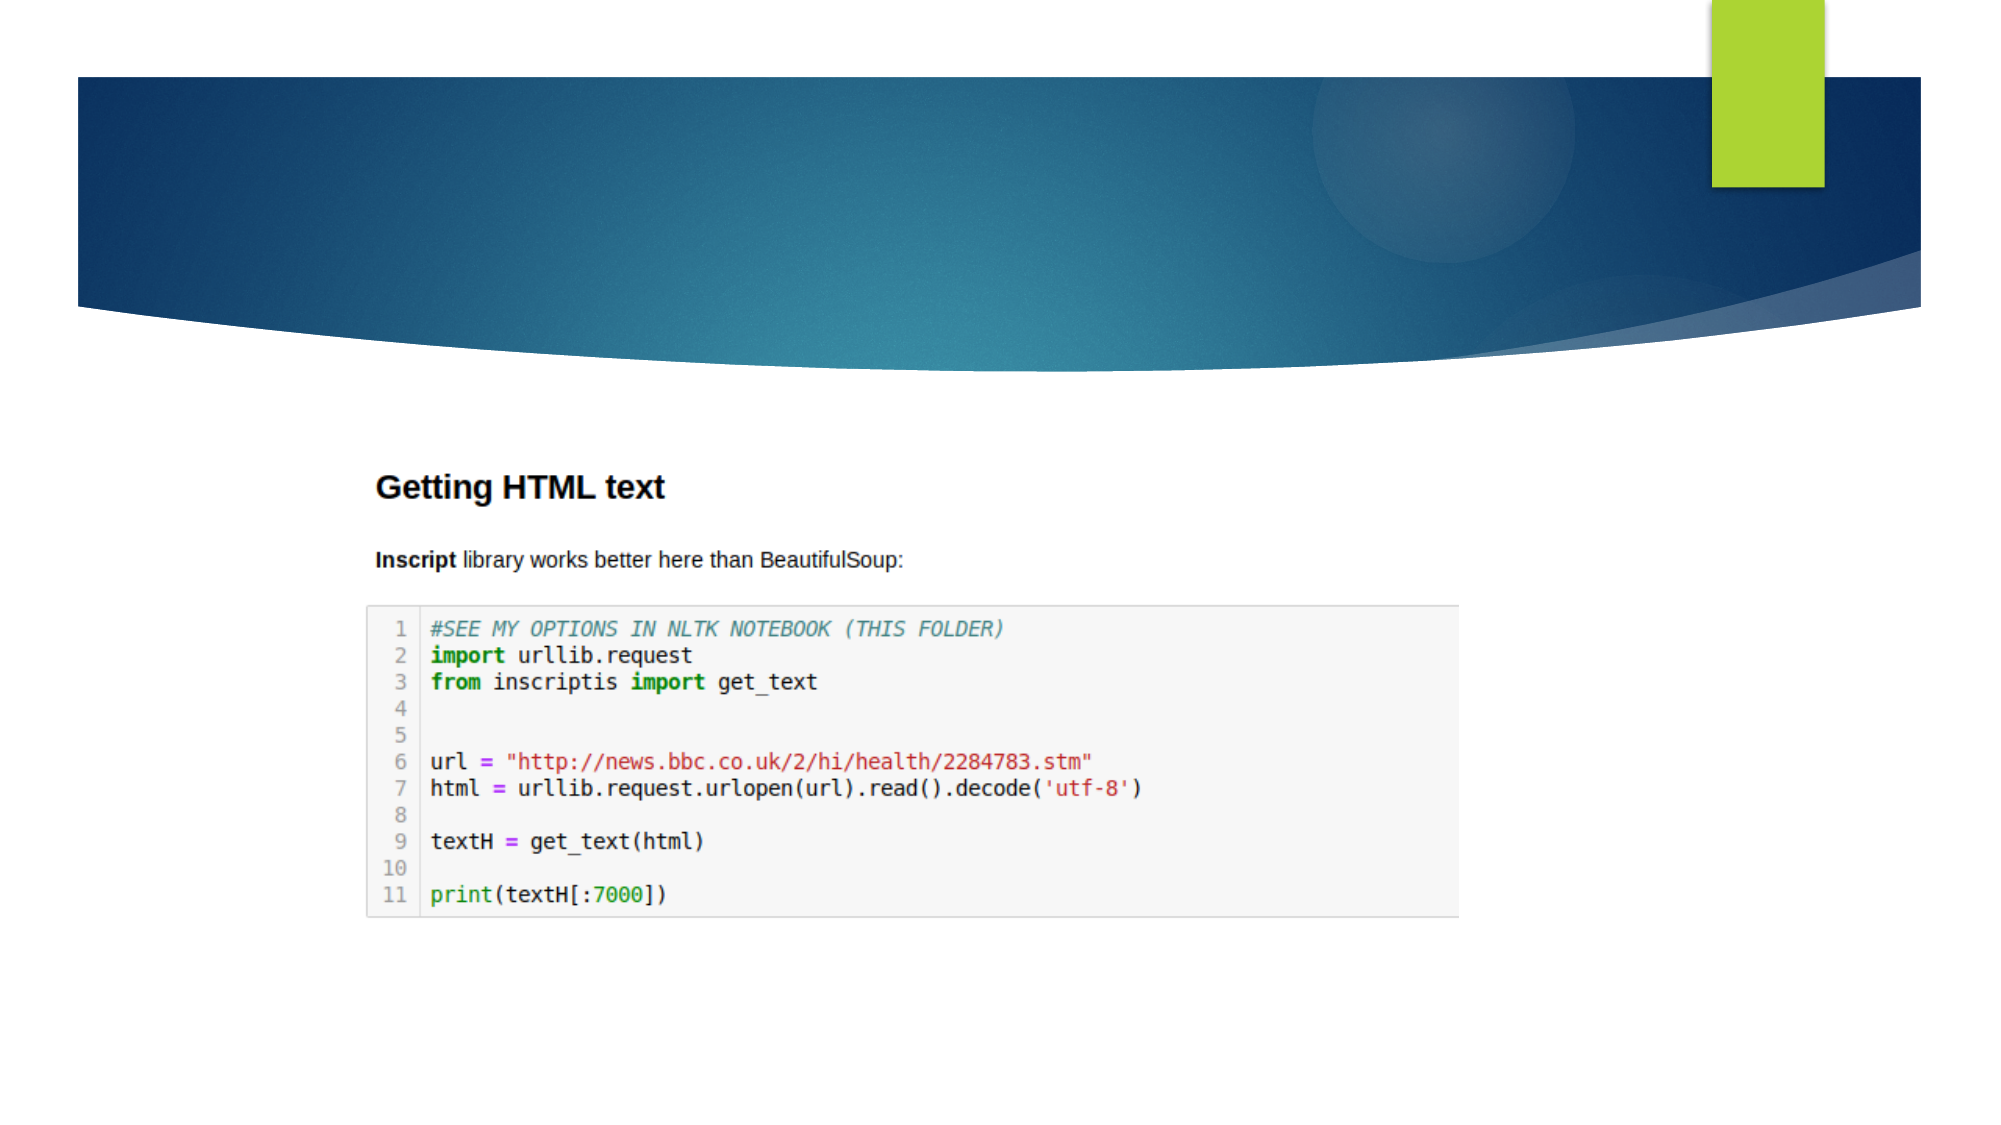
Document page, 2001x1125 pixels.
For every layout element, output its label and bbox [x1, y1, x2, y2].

list [357, 449, 1460, 966]
